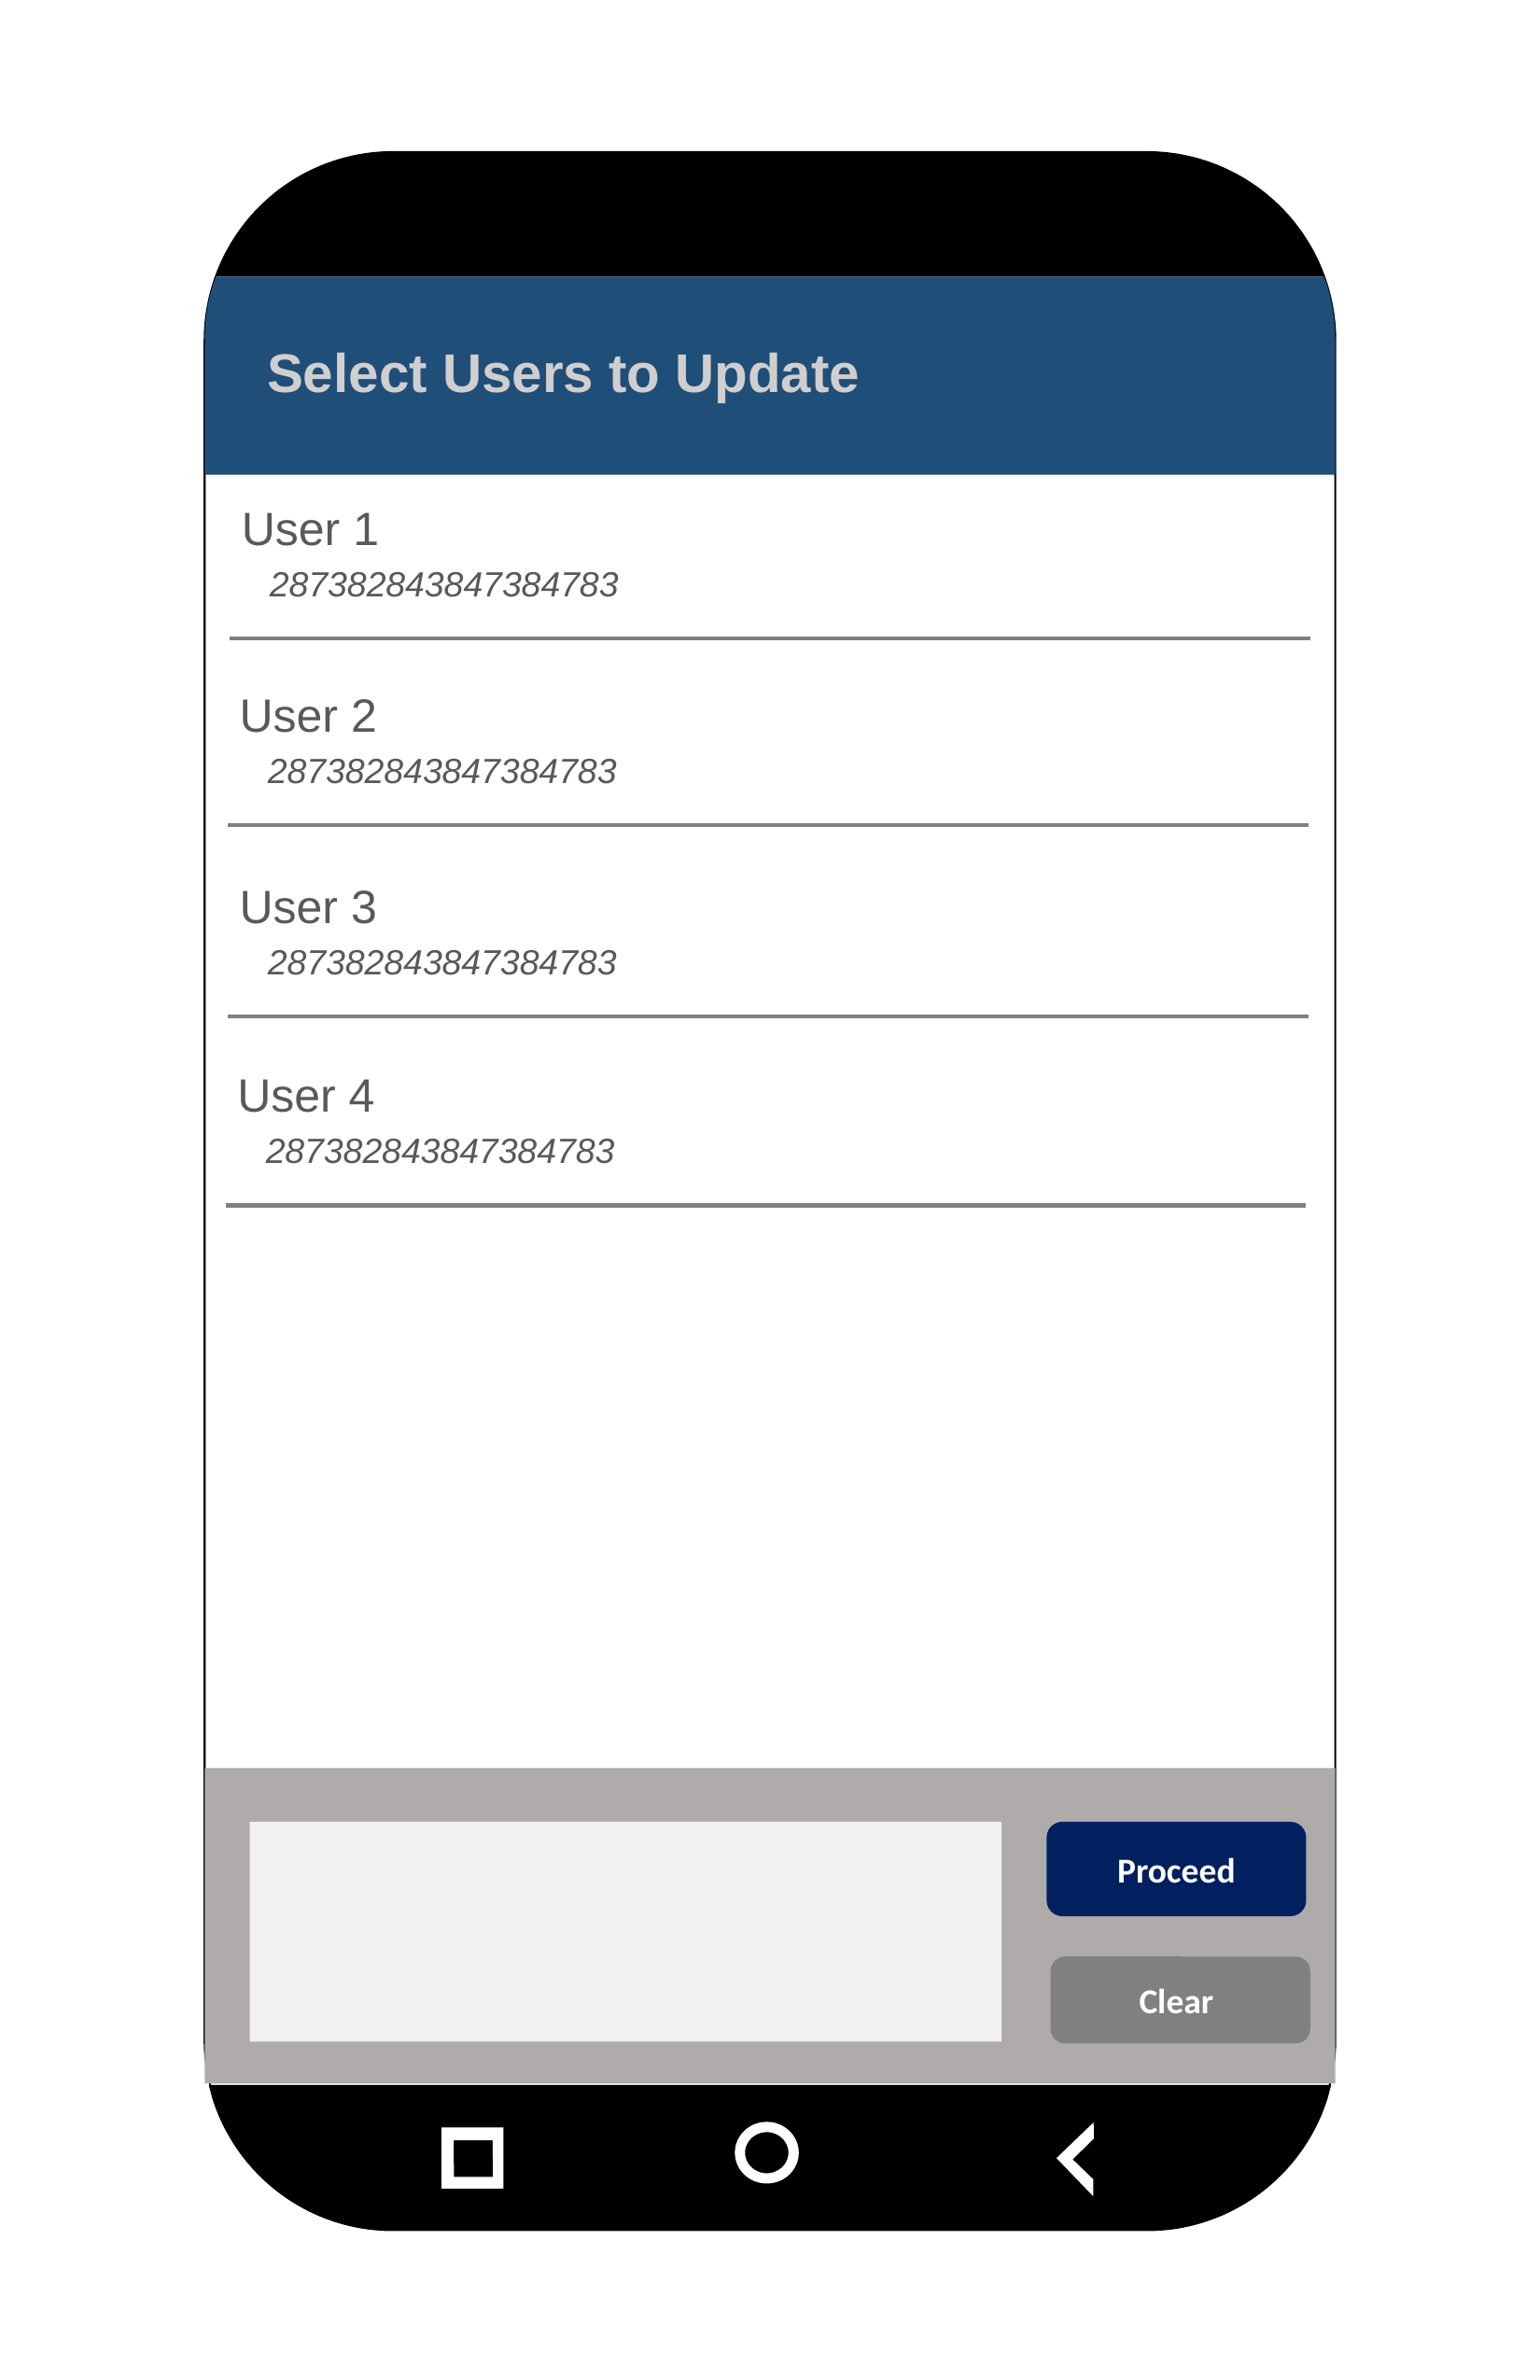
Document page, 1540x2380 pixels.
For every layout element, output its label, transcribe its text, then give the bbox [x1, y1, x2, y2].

text_box Proceed [1045, 1820, 1308, 1918]
text_box Clear [1049, 1955, 1311, 2045]
text_box 287382843847384783 [252, 1121, 806, 1178]
text_box [203, 1767, 1337, 2084]
text_box [203, 476, 1337, 1767]
text_box [1055, 2120, 1095, 2199]
text_box 287382843847384783 [254, 741, 808, 798]
text_box Select Users to Update [253, 330, 875, 411]
text_box User 1 [228, 492, 782, 562]
text_box [215, 150, 1325, 275]
text_box User 3 [225, 869, 780, 940]
text_box User 4 [223, 1058, 777, 1128]
text_box User 2 [225, 678, 780, 749]
text_box 287382843847384783 [256, 554, 810, 611]
text_box 287382843847384783 [254, 932, 808, 988]
text_box [249, 1821, 1002, 2042]
text_box [208, 2084, 1332, 2232]
text_box [203, 275, 1337, 476]
text_box [734, 2121, 800, 2185]
text_box [441, 2126, 505, 2190]
